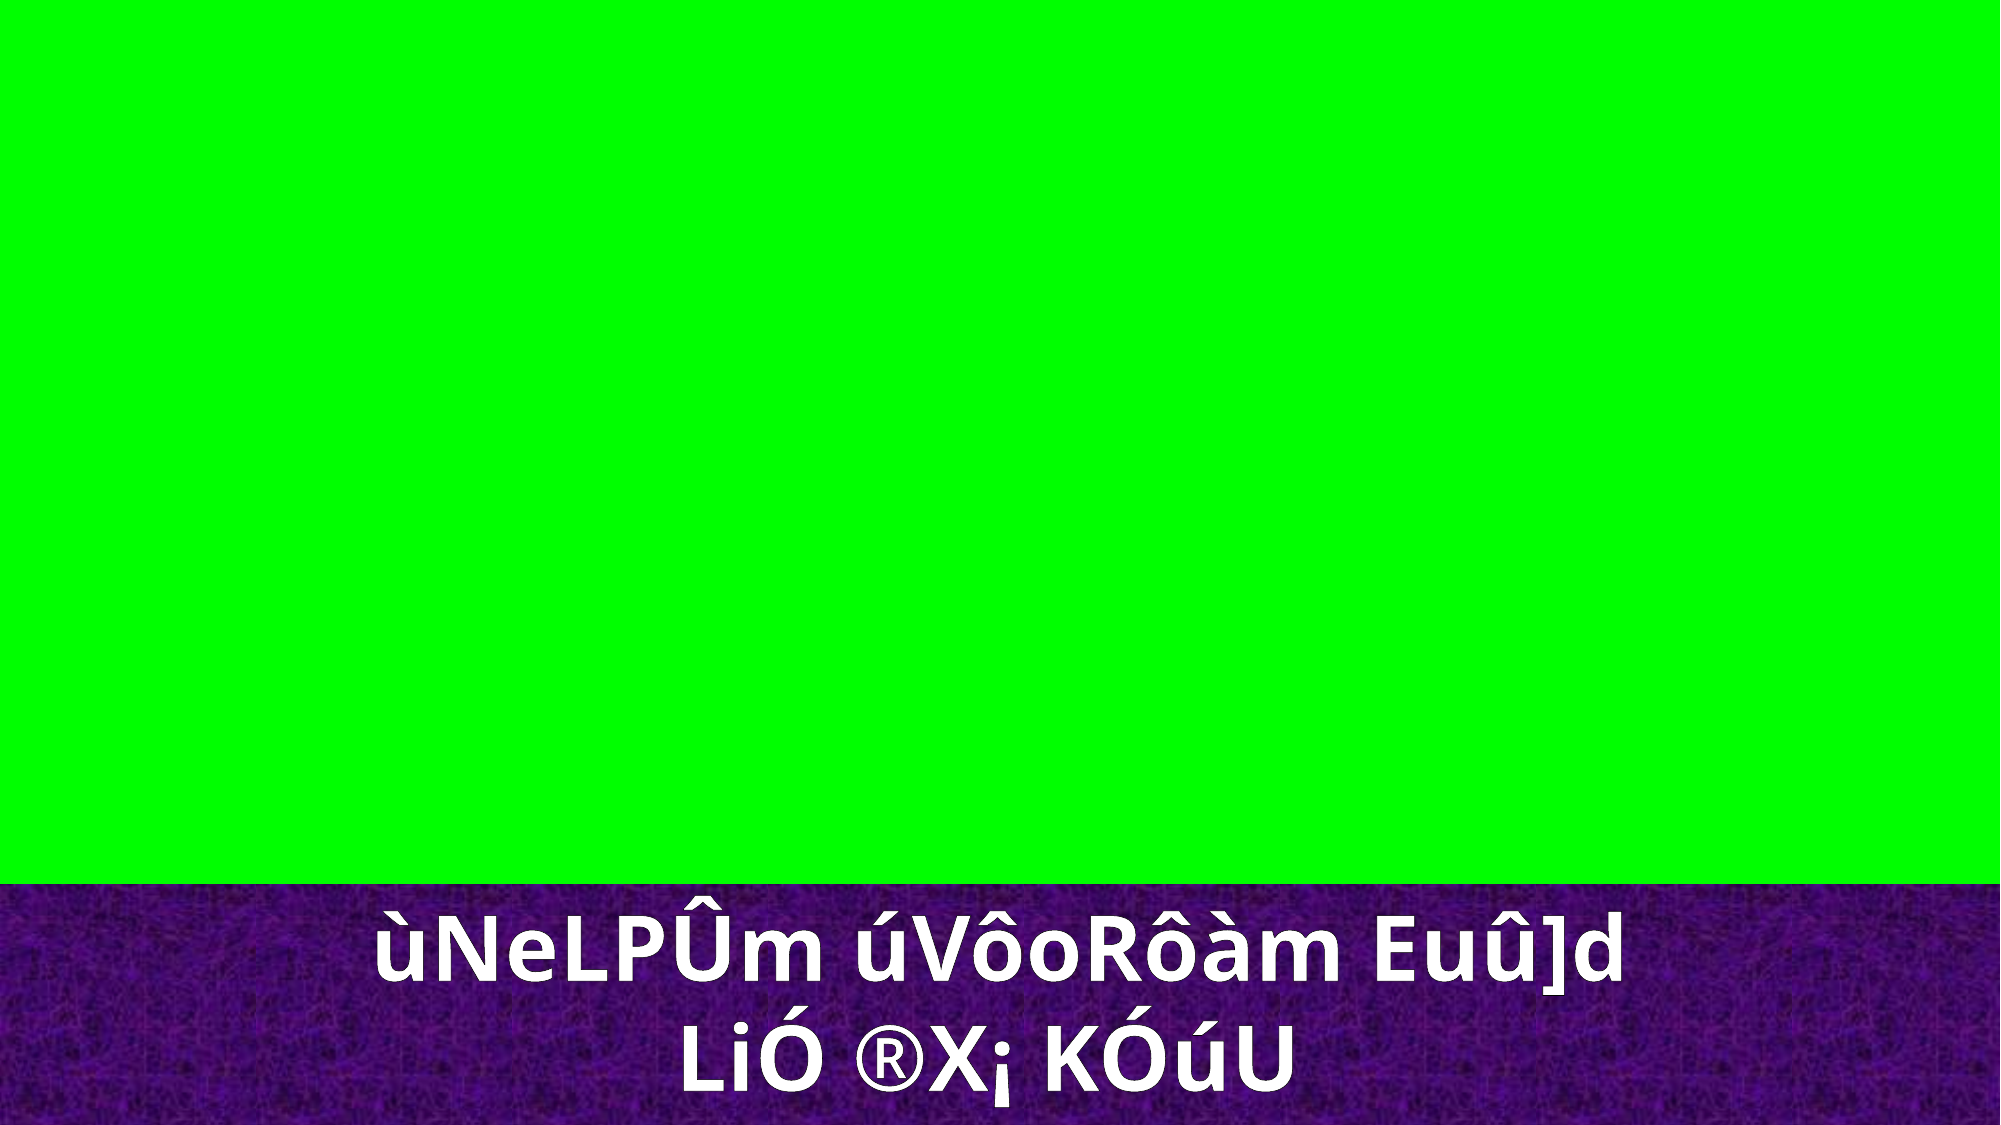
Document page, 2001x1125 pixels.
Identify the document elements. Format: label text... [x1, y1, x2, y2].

text_box [0, 884, 2000, 1125]
text_box ùNeLPÛm úVôoRôàm Euû]d LiÓ ®X¡ KÓúU [347, 882, 1653, 1117]
